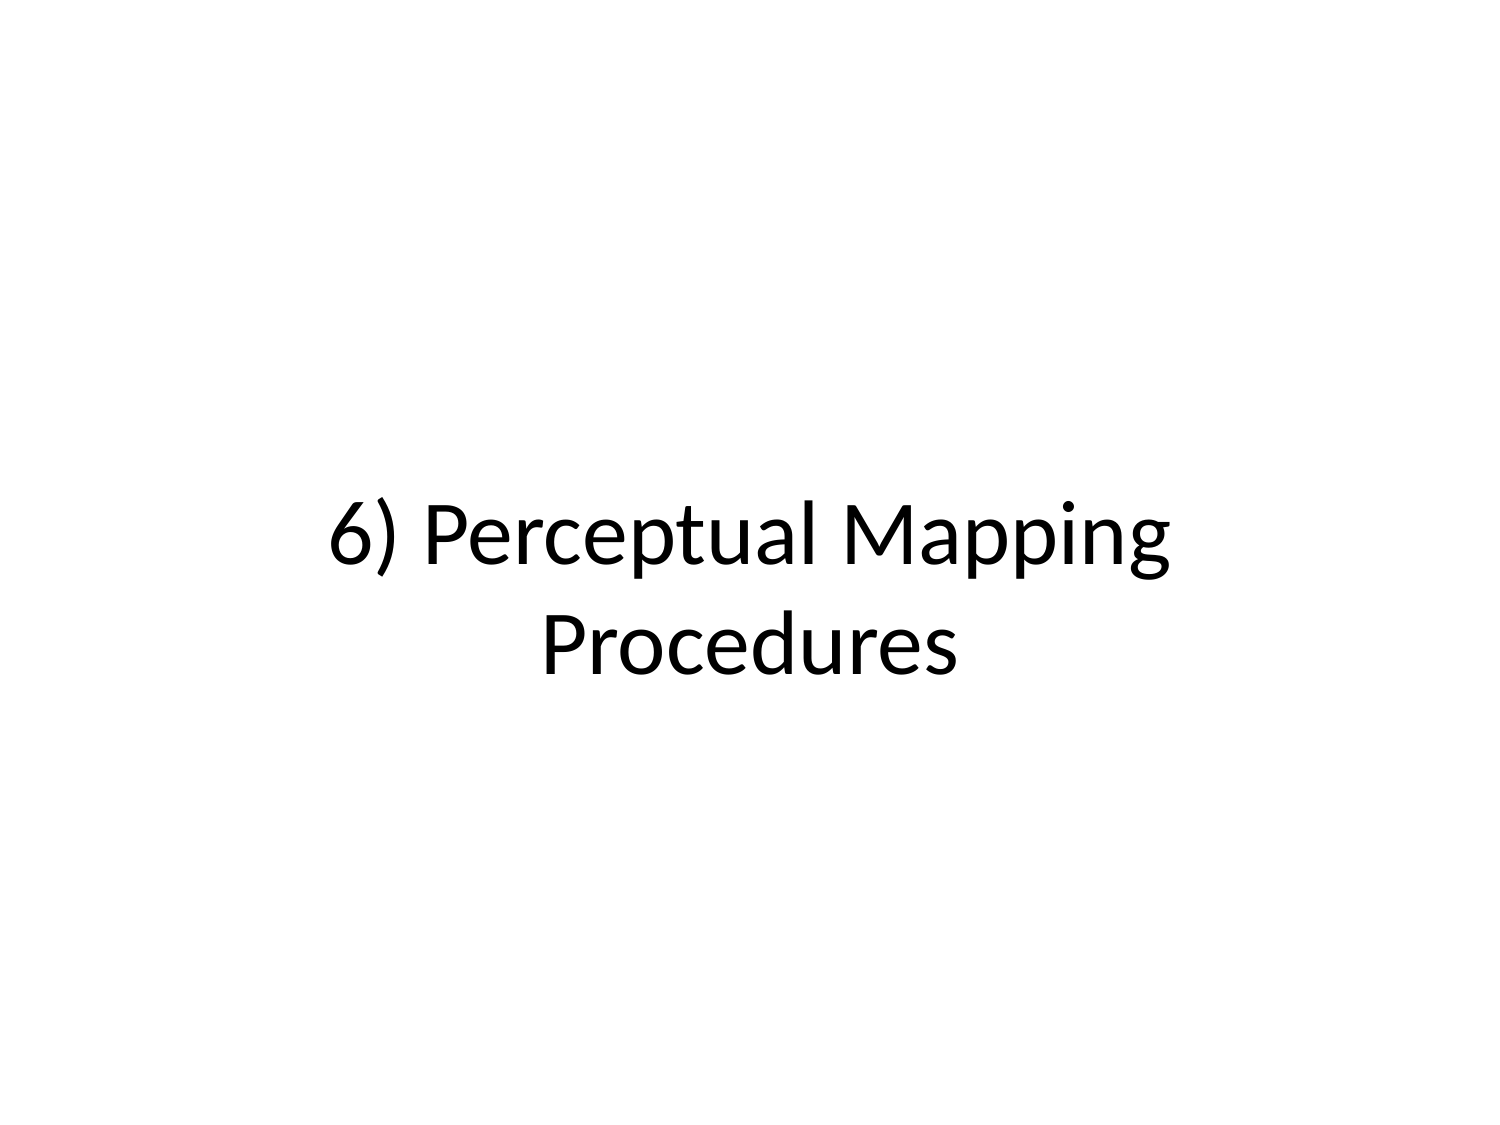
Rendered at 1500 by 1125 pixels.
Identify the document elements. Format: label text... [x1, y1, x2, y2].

title 6) Perceptual Mapping Procedures [112, 462, 1388, 704]
